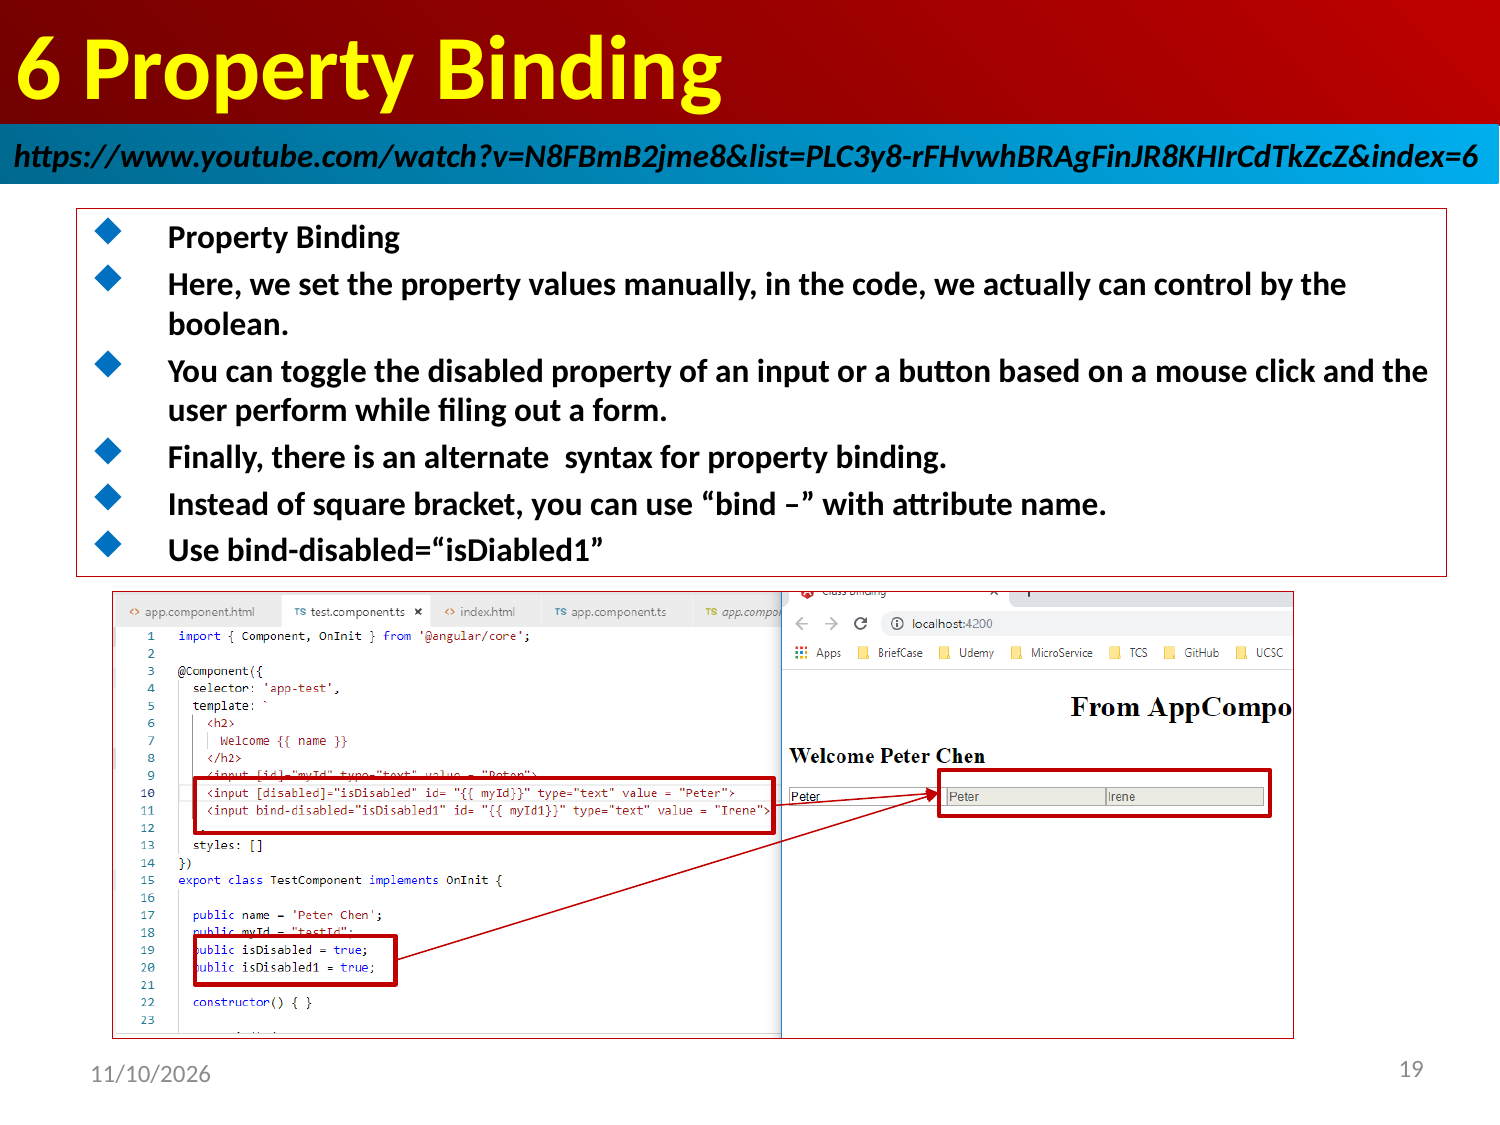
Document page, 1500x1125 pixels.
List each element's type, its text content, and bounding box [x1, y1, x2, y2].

subtitle Property Binding Here, we set the property values manually, in the code, we actually can control by the boolean. You can toggle the disabled property of an input or a button based on a mouse click and the user perform while filing out a form. Finally, there is an alternate syntax for property binding. Instead of square bracket, you can use “bind –” with attribute name. Use bind-disabled=“isDiabled1” [76, 208, 1447, 577]
title 6 Property Binding [0, 0, 1500, 126]
slide_number 19 [1089, 1037, 1439, 1098]
picture [111, 591, 1294, 1039]
text_box https://www.youtube.com/watch?v=N8FBmB2jme8&list=PLC3y8-rFHvwhBRAgFinJR8KHIrCdTkZcZ&index=6 [0, 124, 1499, 184]
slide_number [75, 1042, 425, 1103]
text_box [395, 792, 940, 961]
